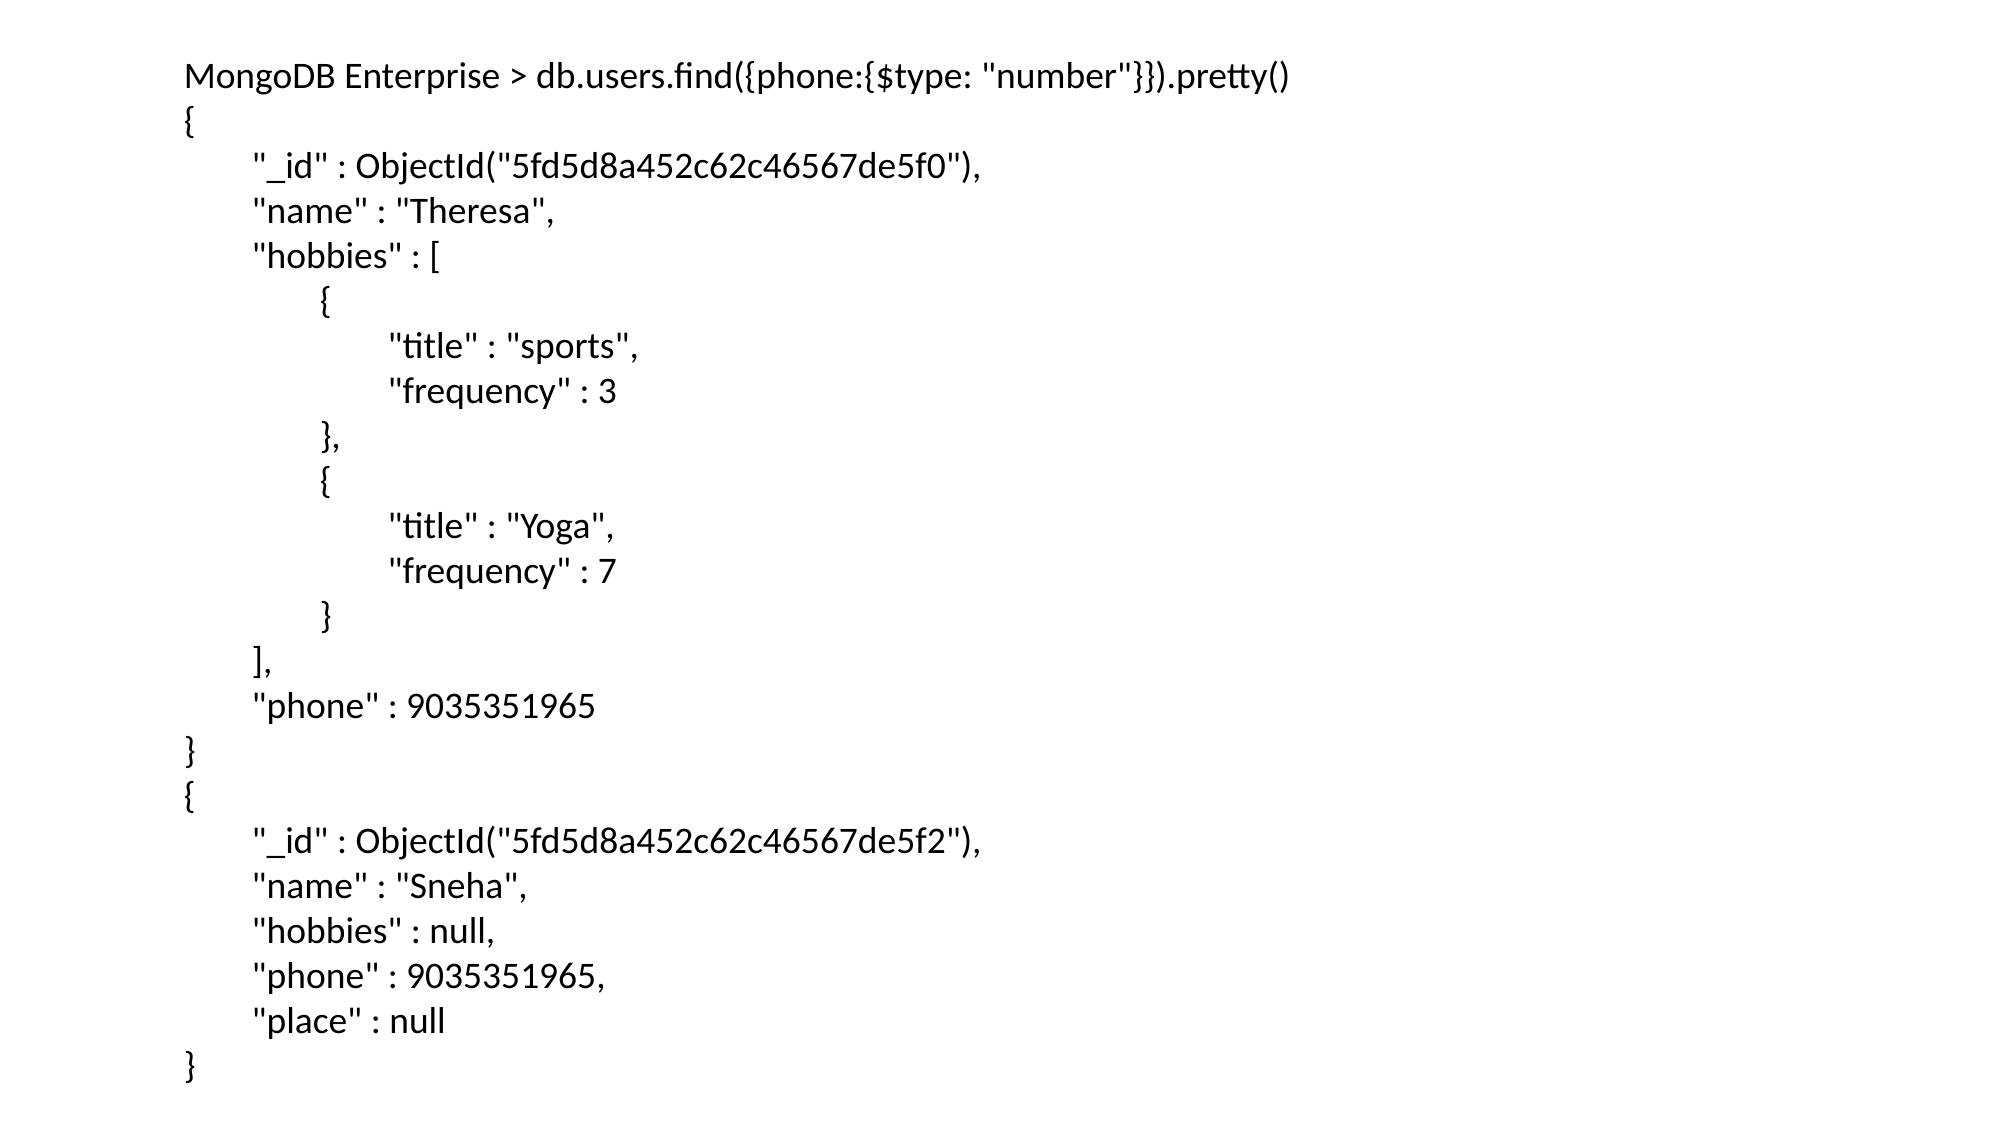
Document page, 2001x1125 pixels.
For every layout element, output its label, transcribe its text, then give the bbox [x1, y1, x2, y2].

text_box MongoDB Enterprise > db.users.find({phone:{$type: "number"}}).pretty() { "_id" : ObjectId("5fd5d8a452c62c46567de5f0"), "name" : "Theresa", "hobbies" : [ { "title" : "sports", "frequency" : 3 }, { "title" : "Yoga", "frequency" : 7 } ], "phone" : 9035351965 } { "_id" : ObjectId("5fd5d8a452c62c46567de5f2"), "name" : "Sneha", "hobbies" : null, "phone" : 9035351965, "place" : null } [168, 43, 1671, 1094]
